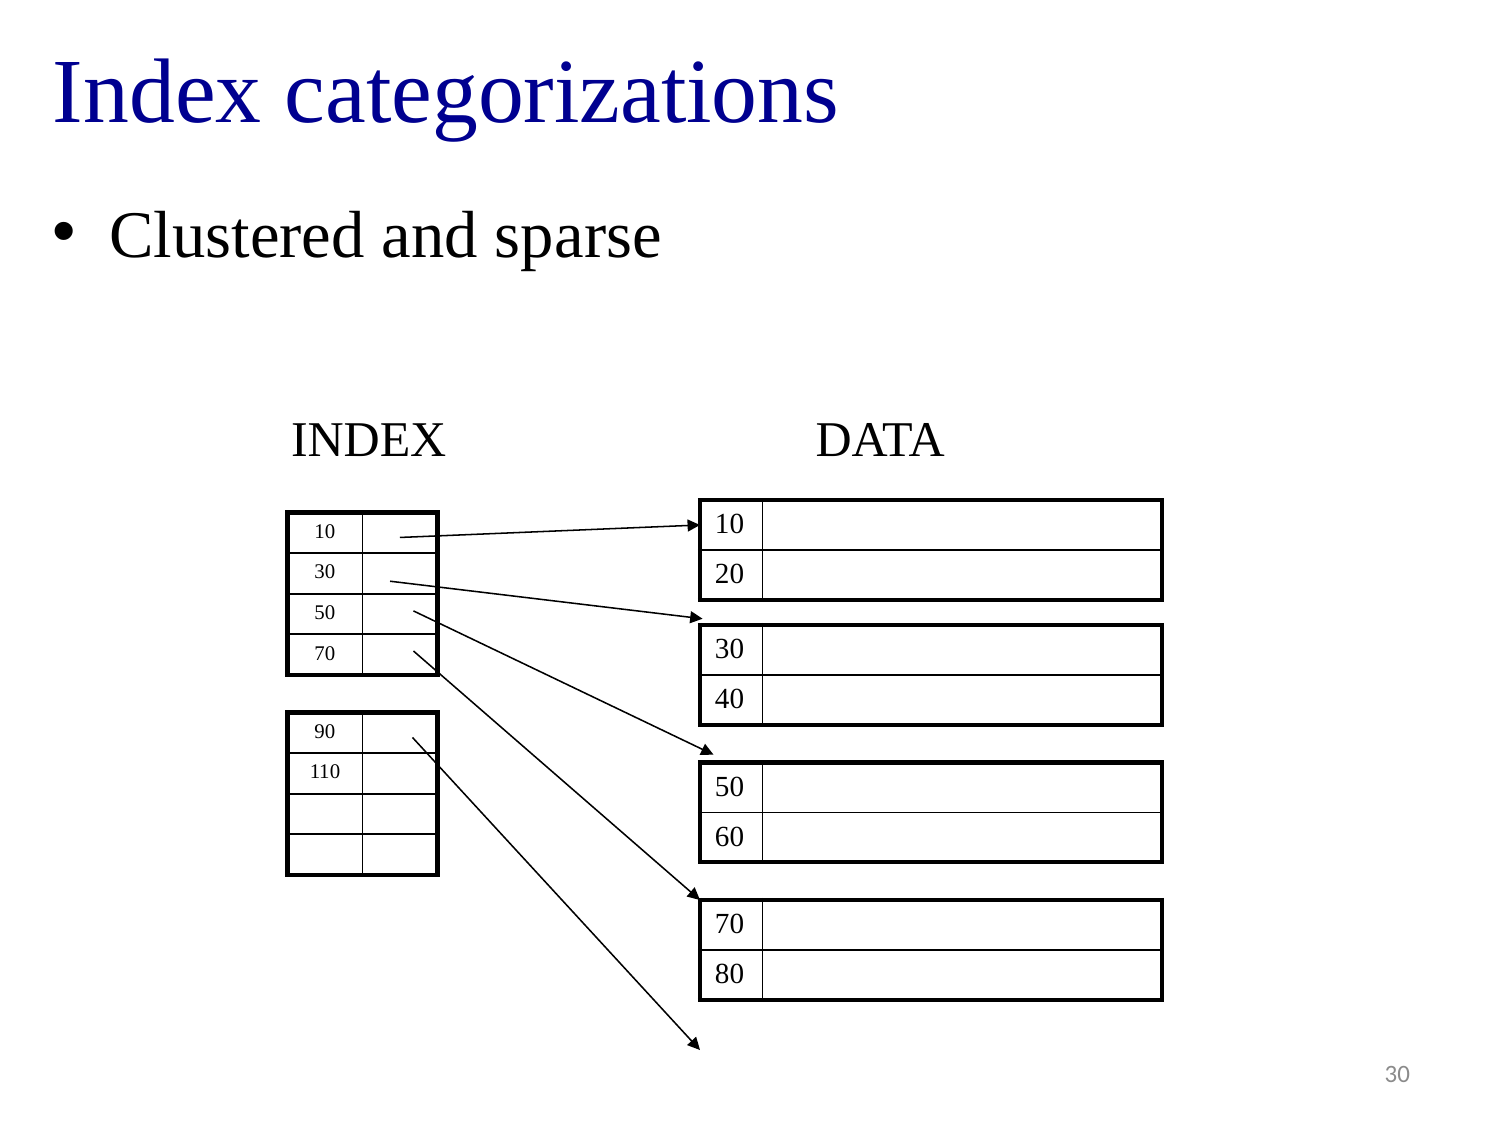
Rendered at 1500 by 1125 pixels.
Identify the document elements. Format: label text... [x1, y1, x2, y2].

table_cell [763, 813, 1160, 860]
text_box [399, 519, 700, 538]
table_cell [363, 595, 435, 633]
table_cell [763, 676, 1160, 723]
table_cell 70 [290, 635, 362, 673]
table_header 30 [702, 627, 762, 674]
table_cell [290, 795, 362, 833]
table_cell [363, 795, 435, 833]
text_box [413, 650, 700, 900]
table_header 90 [290, 715, 362, 752]
table_header [763, 902, 1160, 949]
title Index categorizations [37, 7, 1470, 164]
table_cell [363, 554, 435, 593]
table_cell [763, 951, 1160, 998]
text_box [412, 737, 700, 1051]
table_cell [363, 754, 435, 793]
table_cell 110 [290, 754, 362, 793]
table_header [763, 765, 1160, 812]
table_cell [363, 635, 435, 673]
table_cell [290, 835, 362, 873]
table_header [763, 627, 1160, 674]
table_cell 40 [702, 676, 762, 723]
table_cell 30 [290, 554, 362, 593]
table_cell [763, 551, 1160, 598]
text_box INDEX [276, 399, 462, 474]
slide_number 30 [1074, 1042, 1425, 1103]
table_header 50 [702, 765, 762, 812]
text_box [413, 610, 714, 755]
table_header [363, 715, 435, 752]
table_cell 50 [290, 595, 362, 633]
table_header 10 [702, 502, 762, 549]
table_cell 80 [702, 951, 762, 998]
table_header 10 [290, 515, 362, 552]
list Clustered and sparse [37, 183, 1470, 1103]
table_header [363, 515, 435, 552]
text_box DATA [800, 399, 960, 474]
table_cell [363, 835, 435, 873]
table_header 70 [702, 902, 762, 949]
text_box [390, 581, 703, 624]
table_header [763, 502, 1160, 549]
table_cell 60 [702, 813, 762, 860]
table_cell 20 [702, 551, 762, 598]
